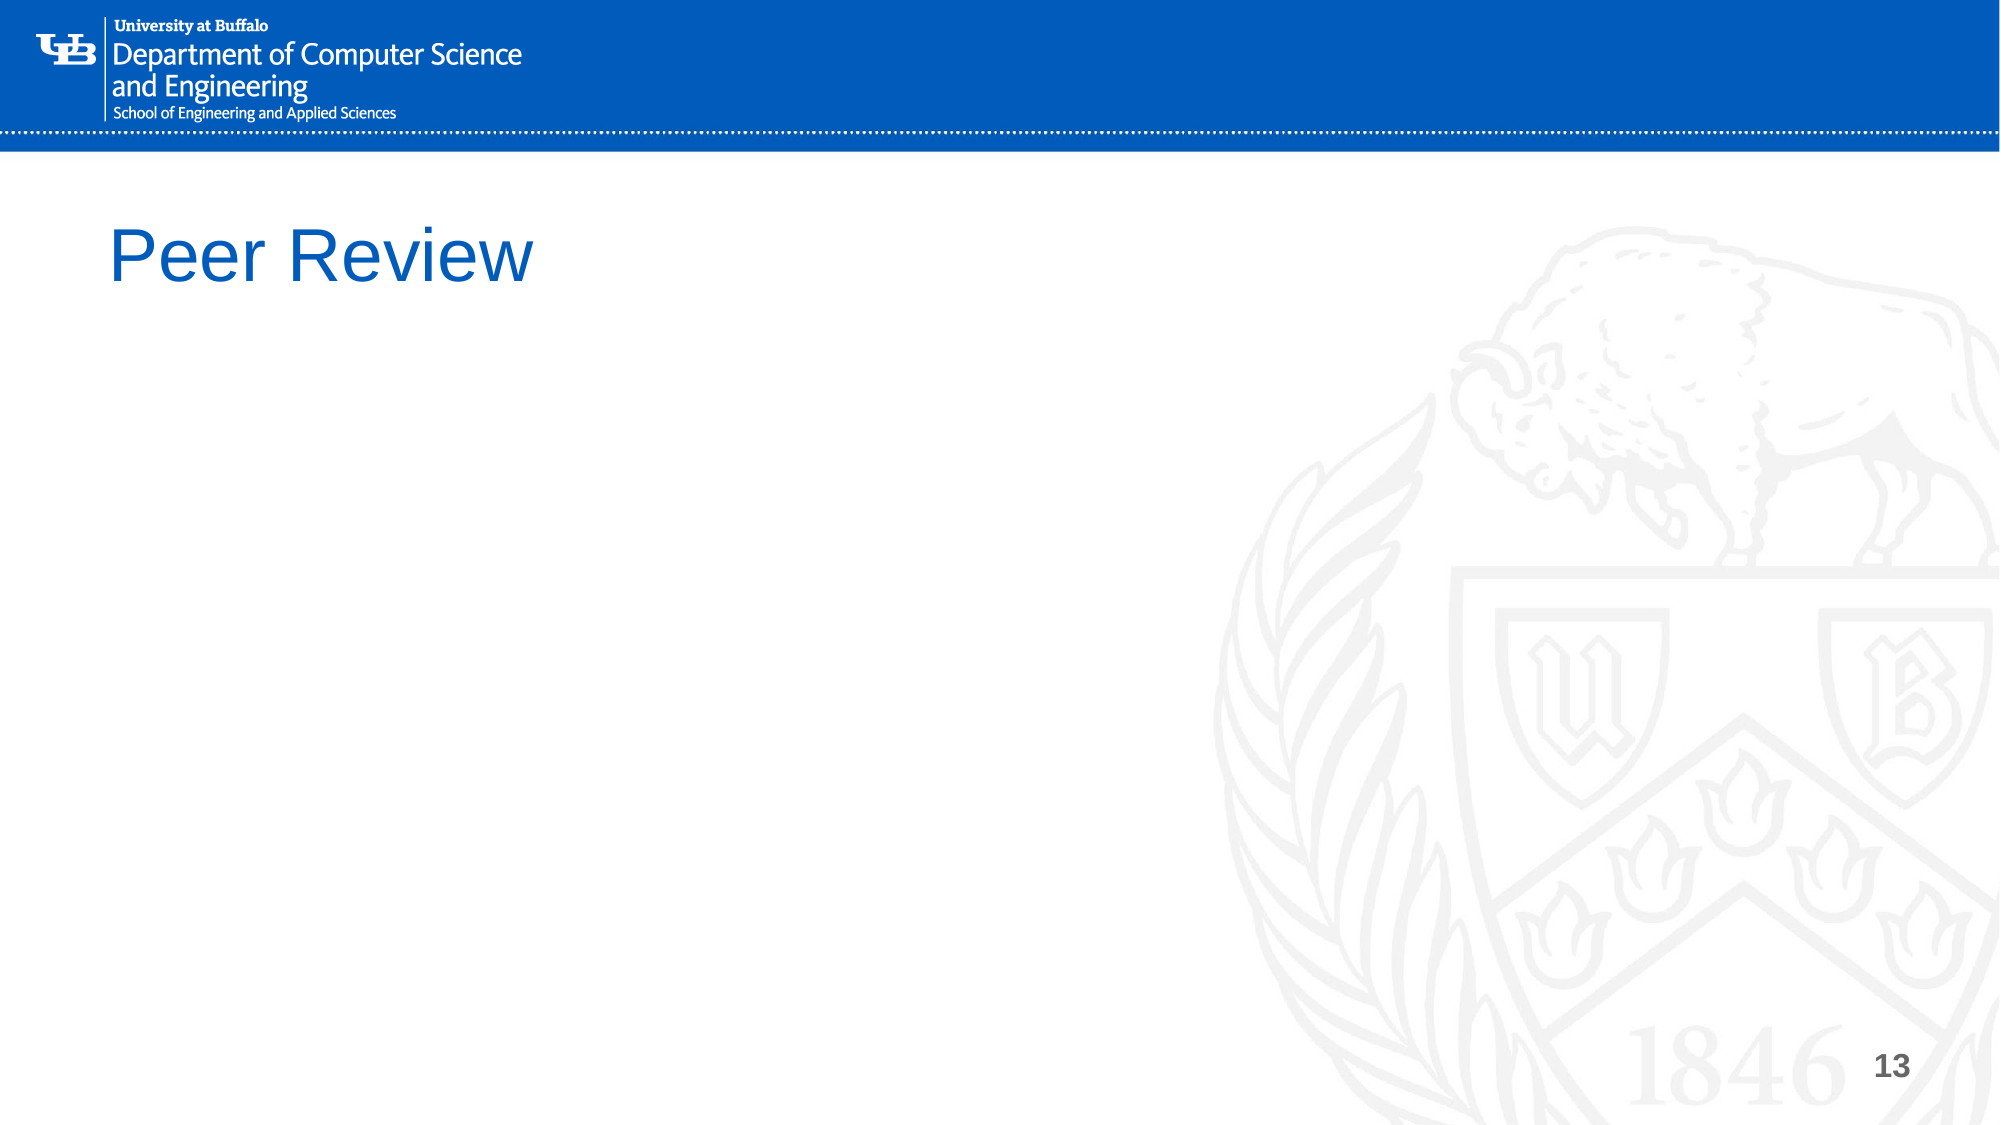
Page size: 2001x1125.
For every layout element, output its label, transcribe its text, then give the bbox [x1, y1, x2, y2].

title Peer Review [93, 216, 1819, 335]
picture [0, 0, 2000, 1125]
